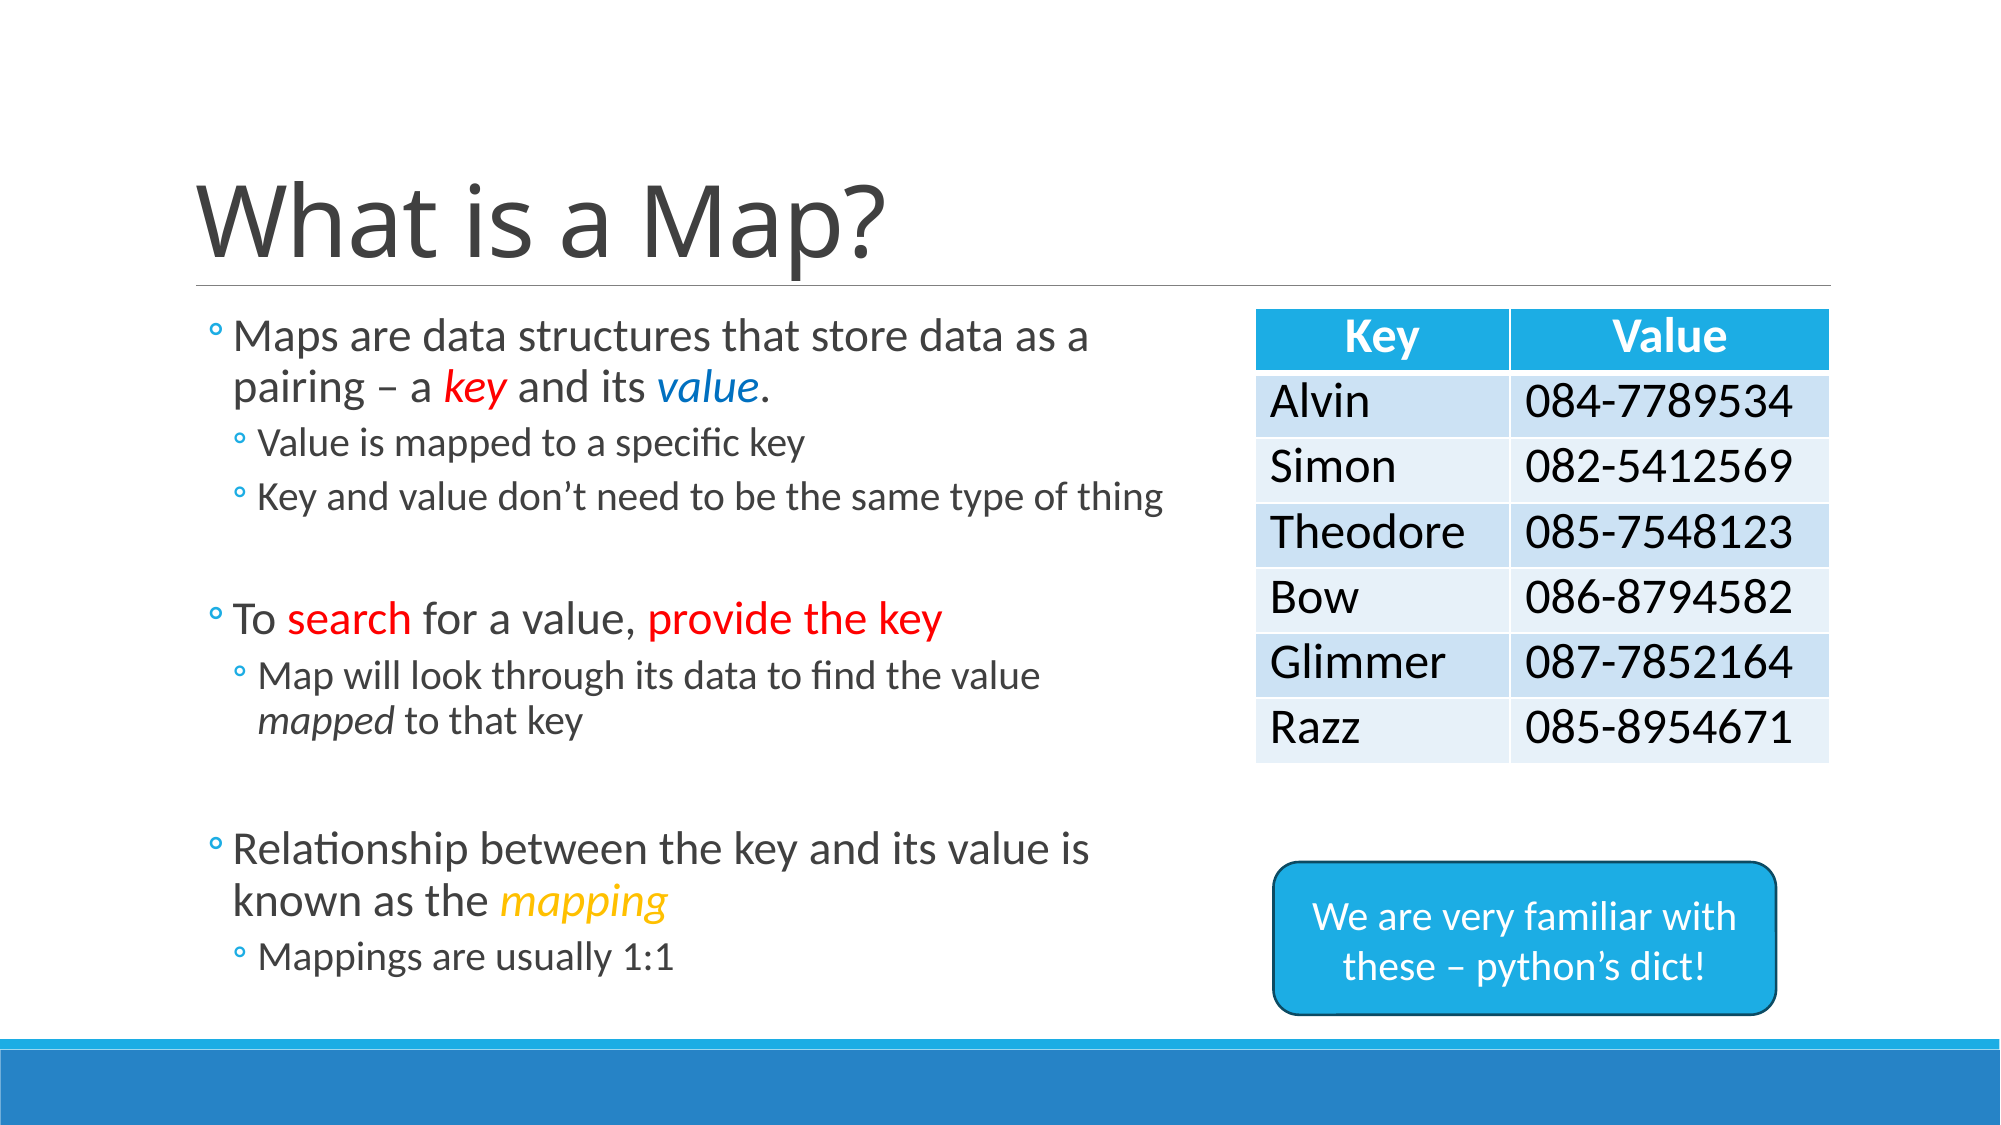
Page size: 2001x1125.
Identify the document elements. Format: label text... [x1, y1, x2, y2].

table_cell 084-7789534 [1511, 376, 1829, 437]
table_cell Razz [1256, 699, 1509, 763]
table_cell Theodore [1256, 504, 1509, 567]
table_cell 086-8794582 [1511, 569, 1829, 632]
title What is a Map? [180, 47, 1830, 285]
table_cell 087-7852164 [1511, 634, 1829, 697]
table_cell Bow [1256, 569, 1509, 632]
text_box We are very familiar with these – python’s dict! [1272, 860, 1778, 1017]
table_header Key [1256, 309, 1509, 370]
table_cell 085-8954671 [1511, 699, 1829, 763]
table_cell 085-7548123 [1511, 504, 1829, 567]
table_cell Alvin [1256, 376, 1509, 437]
table_cell 082-5412569 [1511, 439, 1829, 502]
list Maps are data structures that store data as a pairing – a key and its value. Value is mapped to a specific key Key and value don’t need to be the same type of thing To search for a value, provide the key Map will look through its data to find the value mapped to that key Relationship between the key and its value is known as the mapping Mappings are usually 1:1 [180, 302, 1176, 1015]
table_cell Simon [1256, 439, 1509, 502]
table_header Value [1511, 309, 1829, 370]
table_cell Glimmer [1256, 634, 1509, 697]
